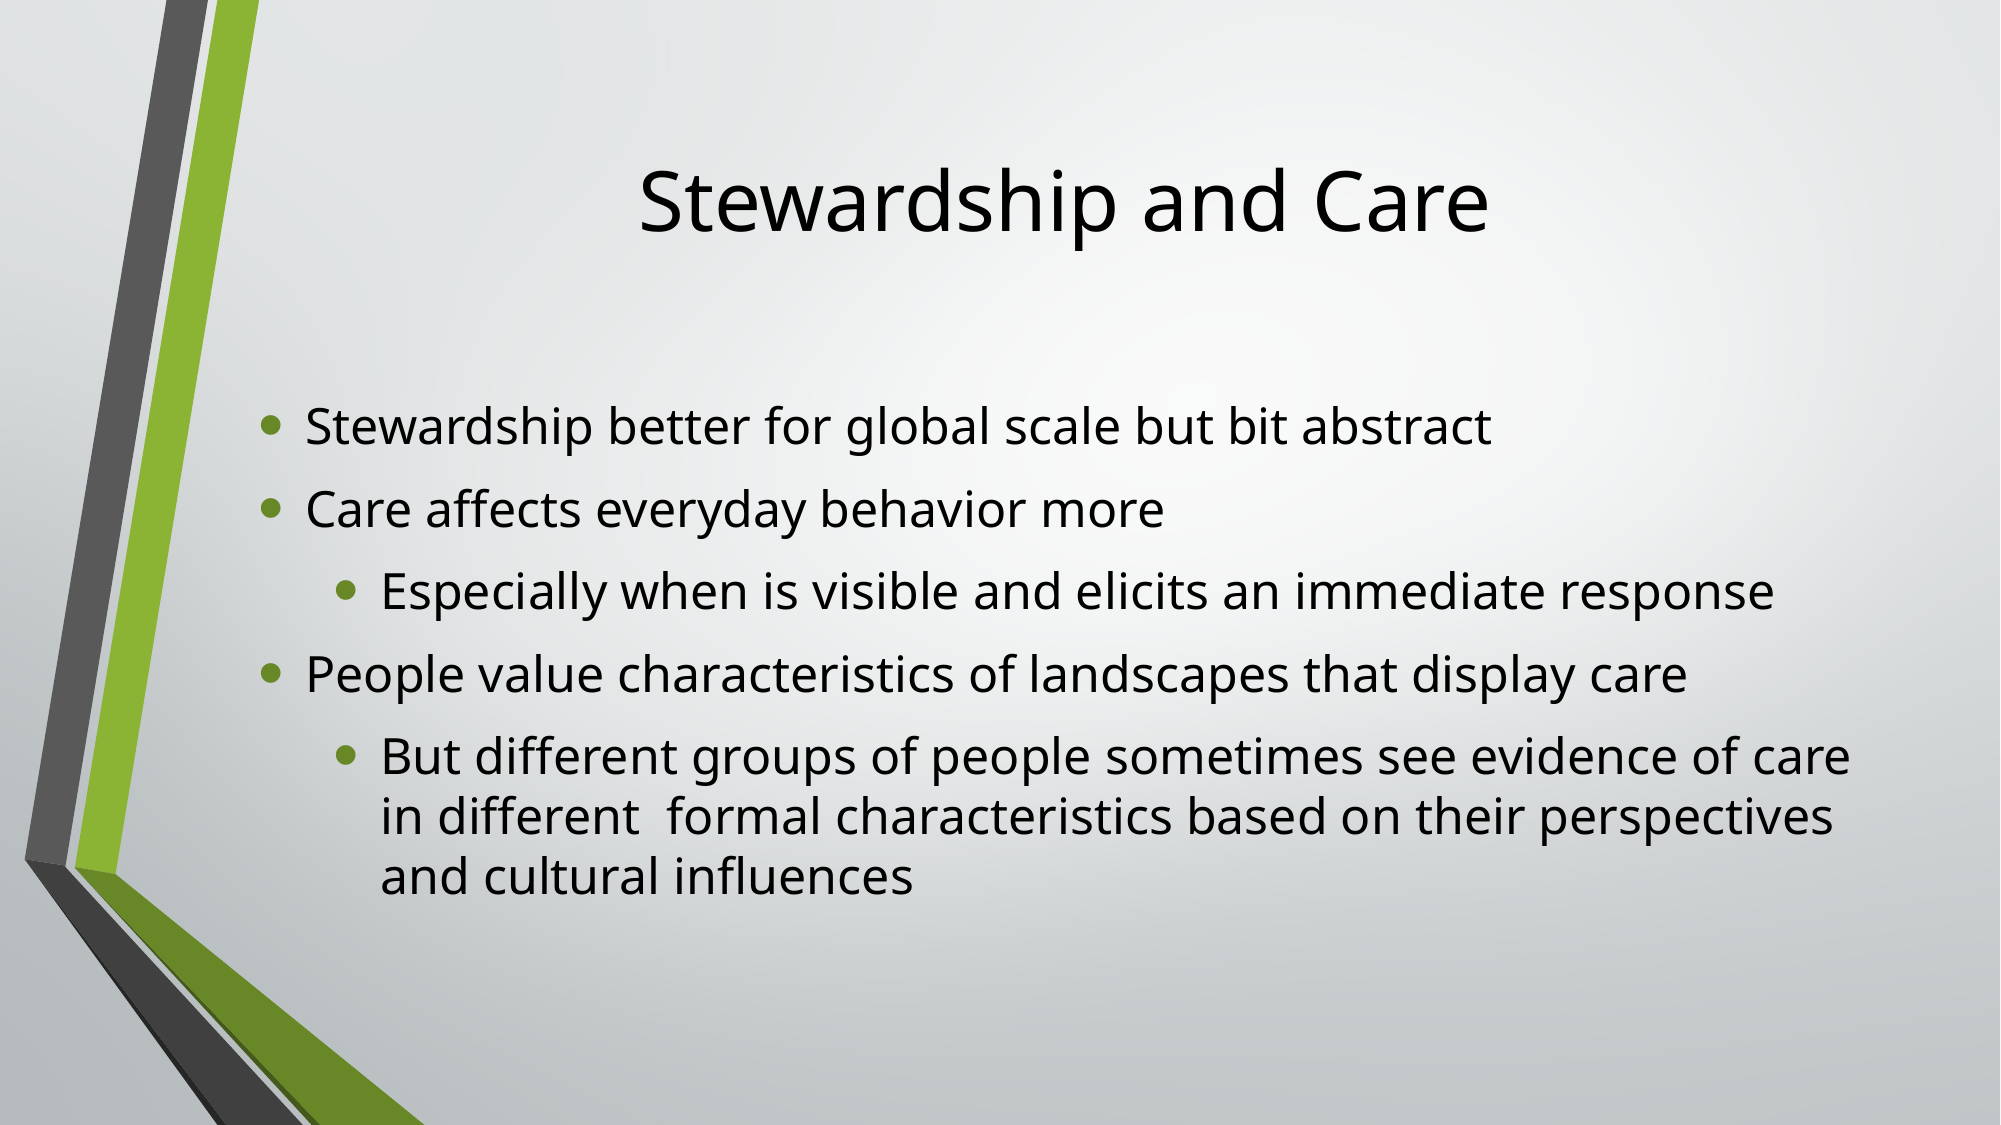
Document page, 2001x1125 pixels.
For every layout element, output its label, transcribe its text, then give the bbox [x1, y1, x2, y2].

list Stewardship better for global scale but bit abstract Care affects everyday behavior more Especially when is visible and elicits an immediate response People value characteristics of landscapes that display care But different groups of people sometimes see evidence of care in different formal characteristics based on their perspectives and cultural influences [243, 372, 1887, 928]
title Stewardship and Care [243, 53, 1887, 342]
